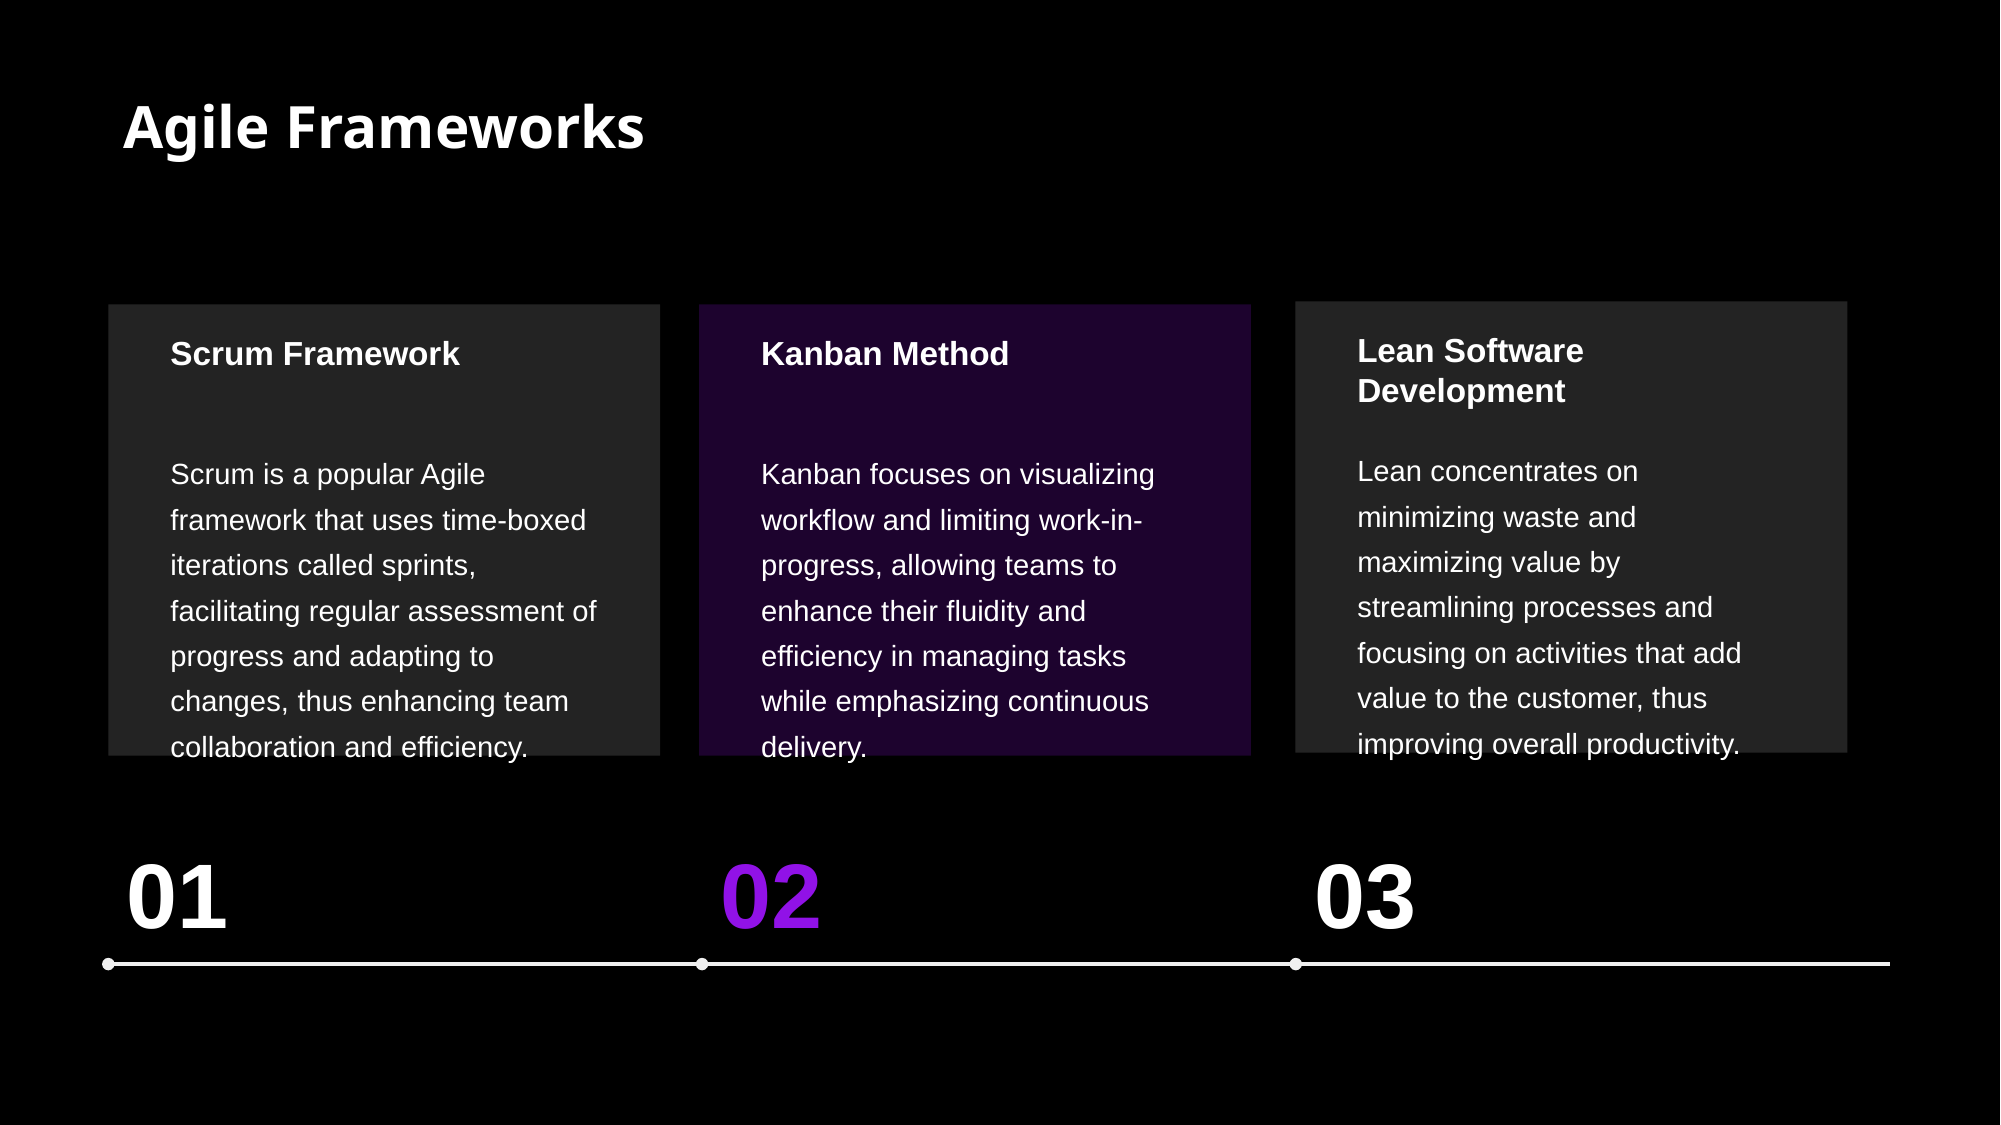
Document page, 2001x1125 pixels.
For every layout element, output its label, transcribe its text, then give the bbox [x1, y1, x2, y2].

text_box Kanban focuses on visualizing workflow and limiting work-in-progress, allowing teams to enhance their fluidity and efficiency in managing tasks while emphasizing continuous delivery. [743, 427, 1207, 781]
text_box Scrum Framework [152, 314, 616, 391]
text_box 03 [1296, 818, 1435, 963]
text_box [1295, 301, 1848, 753]
text_box Lean Software Development [1339, 311, 1803, 424]
text_box 01 [108, 818, 247, 963]
text_box [699, 304, 1251, 756]
text_box [108, 304, 661, 756]
text_box Scrum is a popular Agile framework that uses time-boxed iterations called sprints, facilitating regular assessment of progress and adapting to changes, thus enhancing team collaboration and efficiency. [152, 427, 616, 781]
title Agile Frameworks [108, 0, 1890, 169]
text_box Lean concentrates on minimizing waste and maximizing value by streamlining processes and focusing on activities that add value to the customer, thus improving overall productivity. [1339, 424, 1803, 778]
text_box 02 [702, 818, 841, 963]
text_box Kanban Method [743, 314, 1207, 391]
